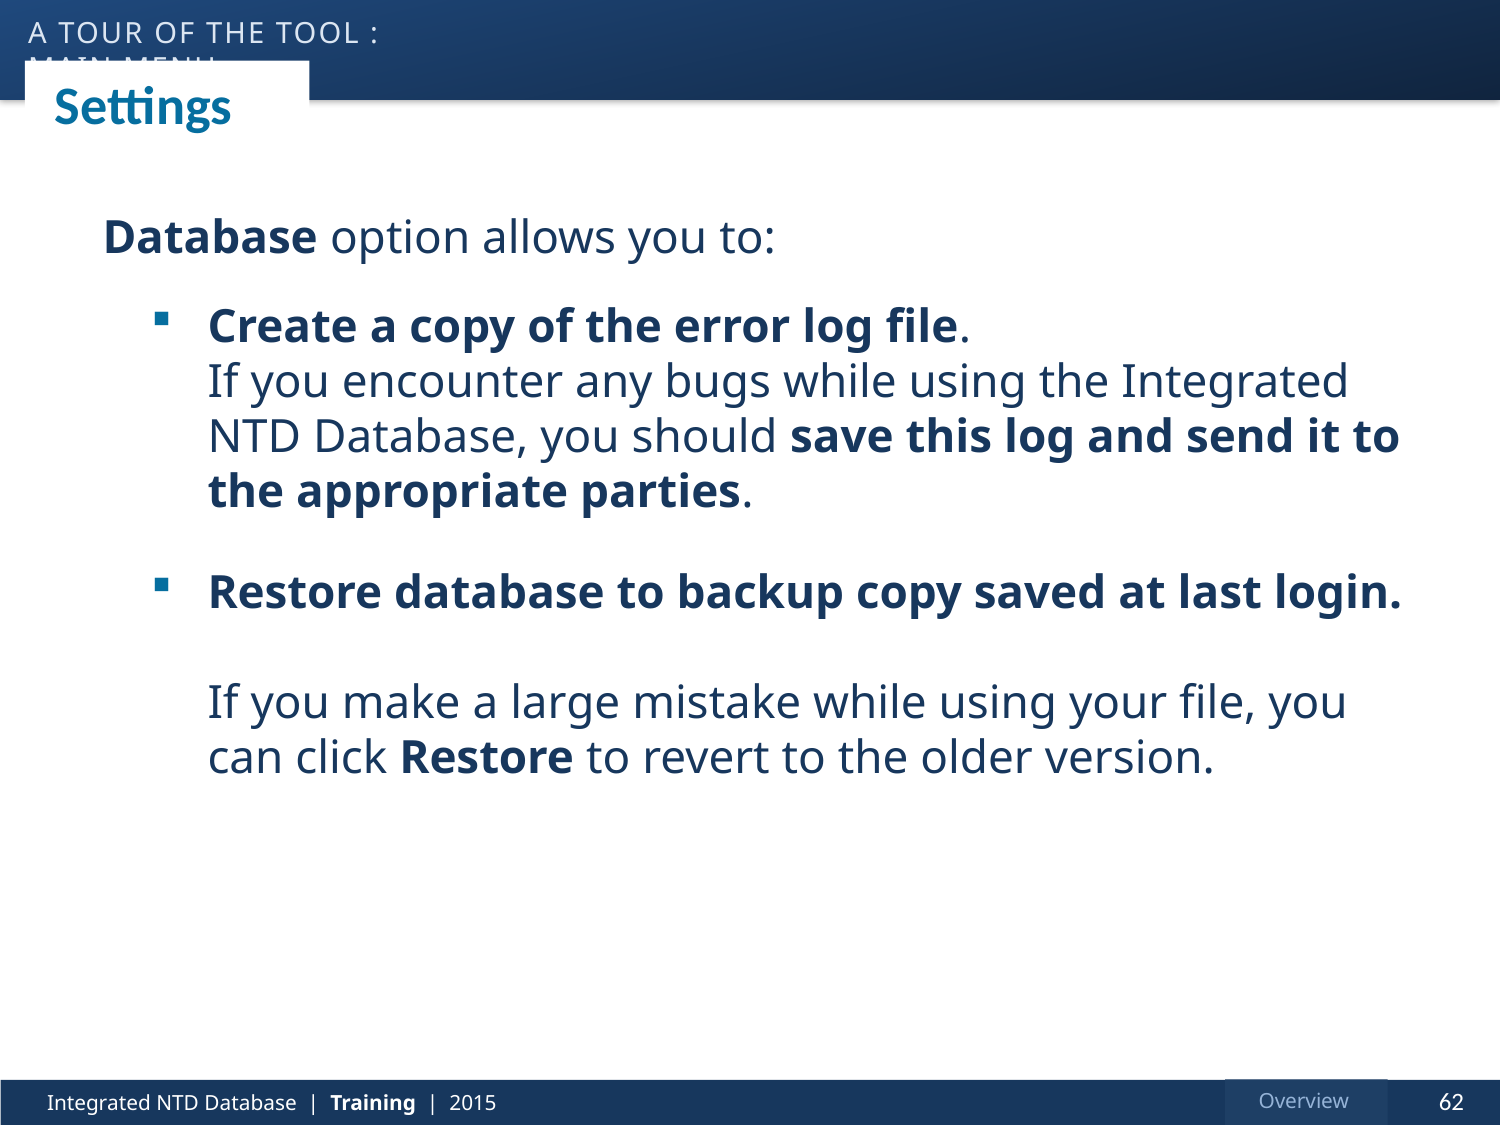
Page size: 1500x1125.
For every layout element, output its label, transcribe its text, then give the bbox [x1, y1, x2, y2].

title Settings [24, 60, 310, 146]
text_box Database option allows you to: Create a copy of the error log file. If you encounter any bugs while using the Integrated NTD Database, you should save this log and send it to the appropriate parties. Restore database to backup copy saved at last login. If you make a large mistake while using your file, you can click Restore to revert to the older version. [87, 200, 1425, 850]
list a tour of the tool : main menu [28, 6, 467, 58]
